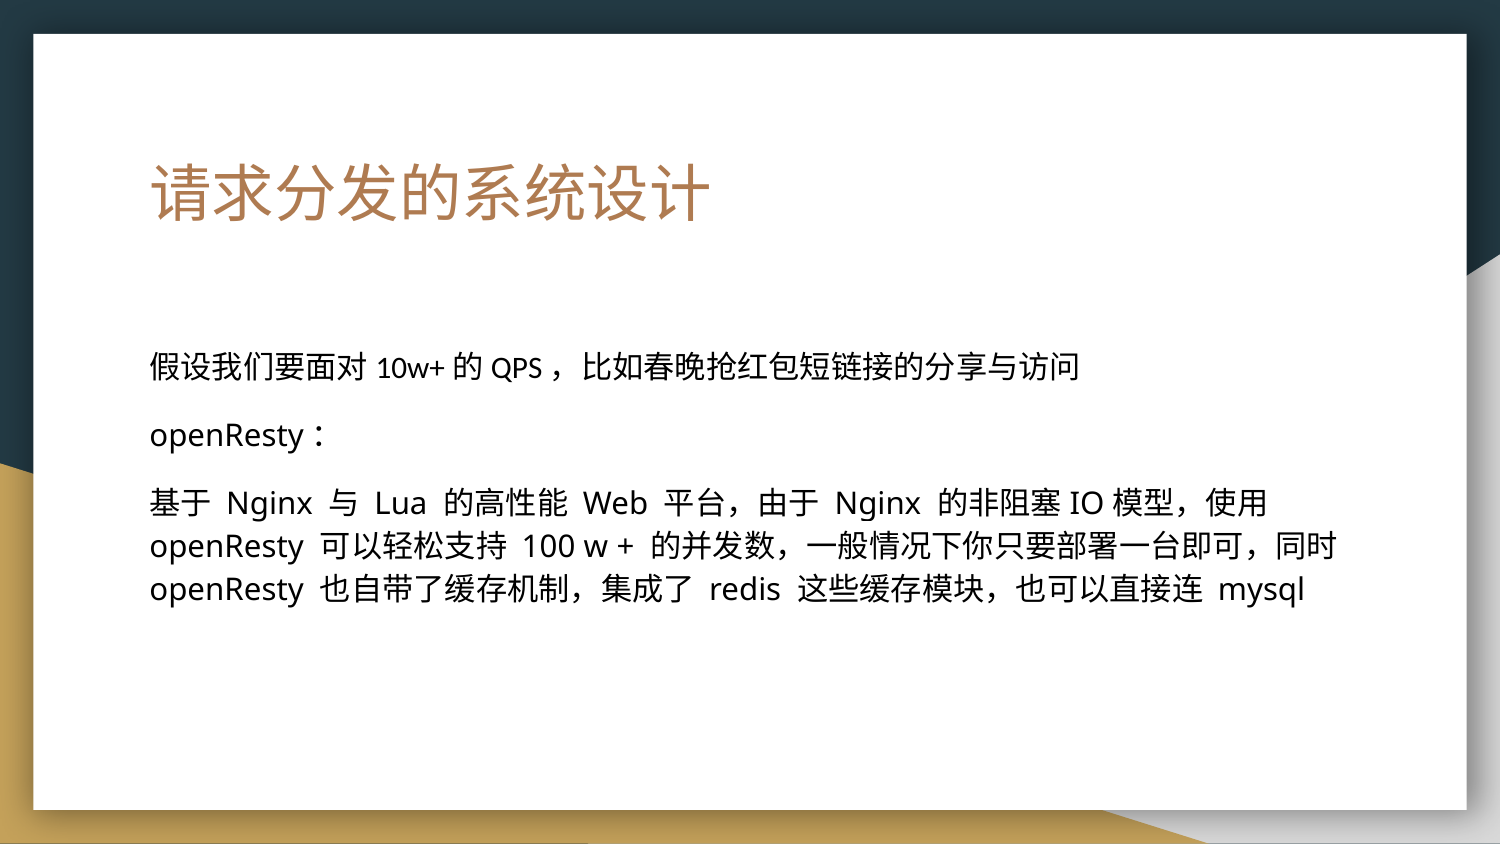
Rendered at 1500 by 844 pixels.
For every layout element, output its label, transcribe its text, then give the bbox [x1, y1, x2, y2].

list 假设我们要面对10w+的QPS，比如春晚抢红包短链接的分享与访问 openResty： 基于 Nginx 与 Lua 的高性能 Web 平台，由于 Nginx 的非阻塞IO模型，使用 openResty 可以轻松支持 100 w + 的并发数，一般情况下你只要部署一台即可，同时 openResty 也自带了缓存机制，集成了 redis 这些缓存模块，也可以直接连 mysql [134, 326, 1366, 729]
title 请求分发的系统设计 [134, 138, 1366, 296]
